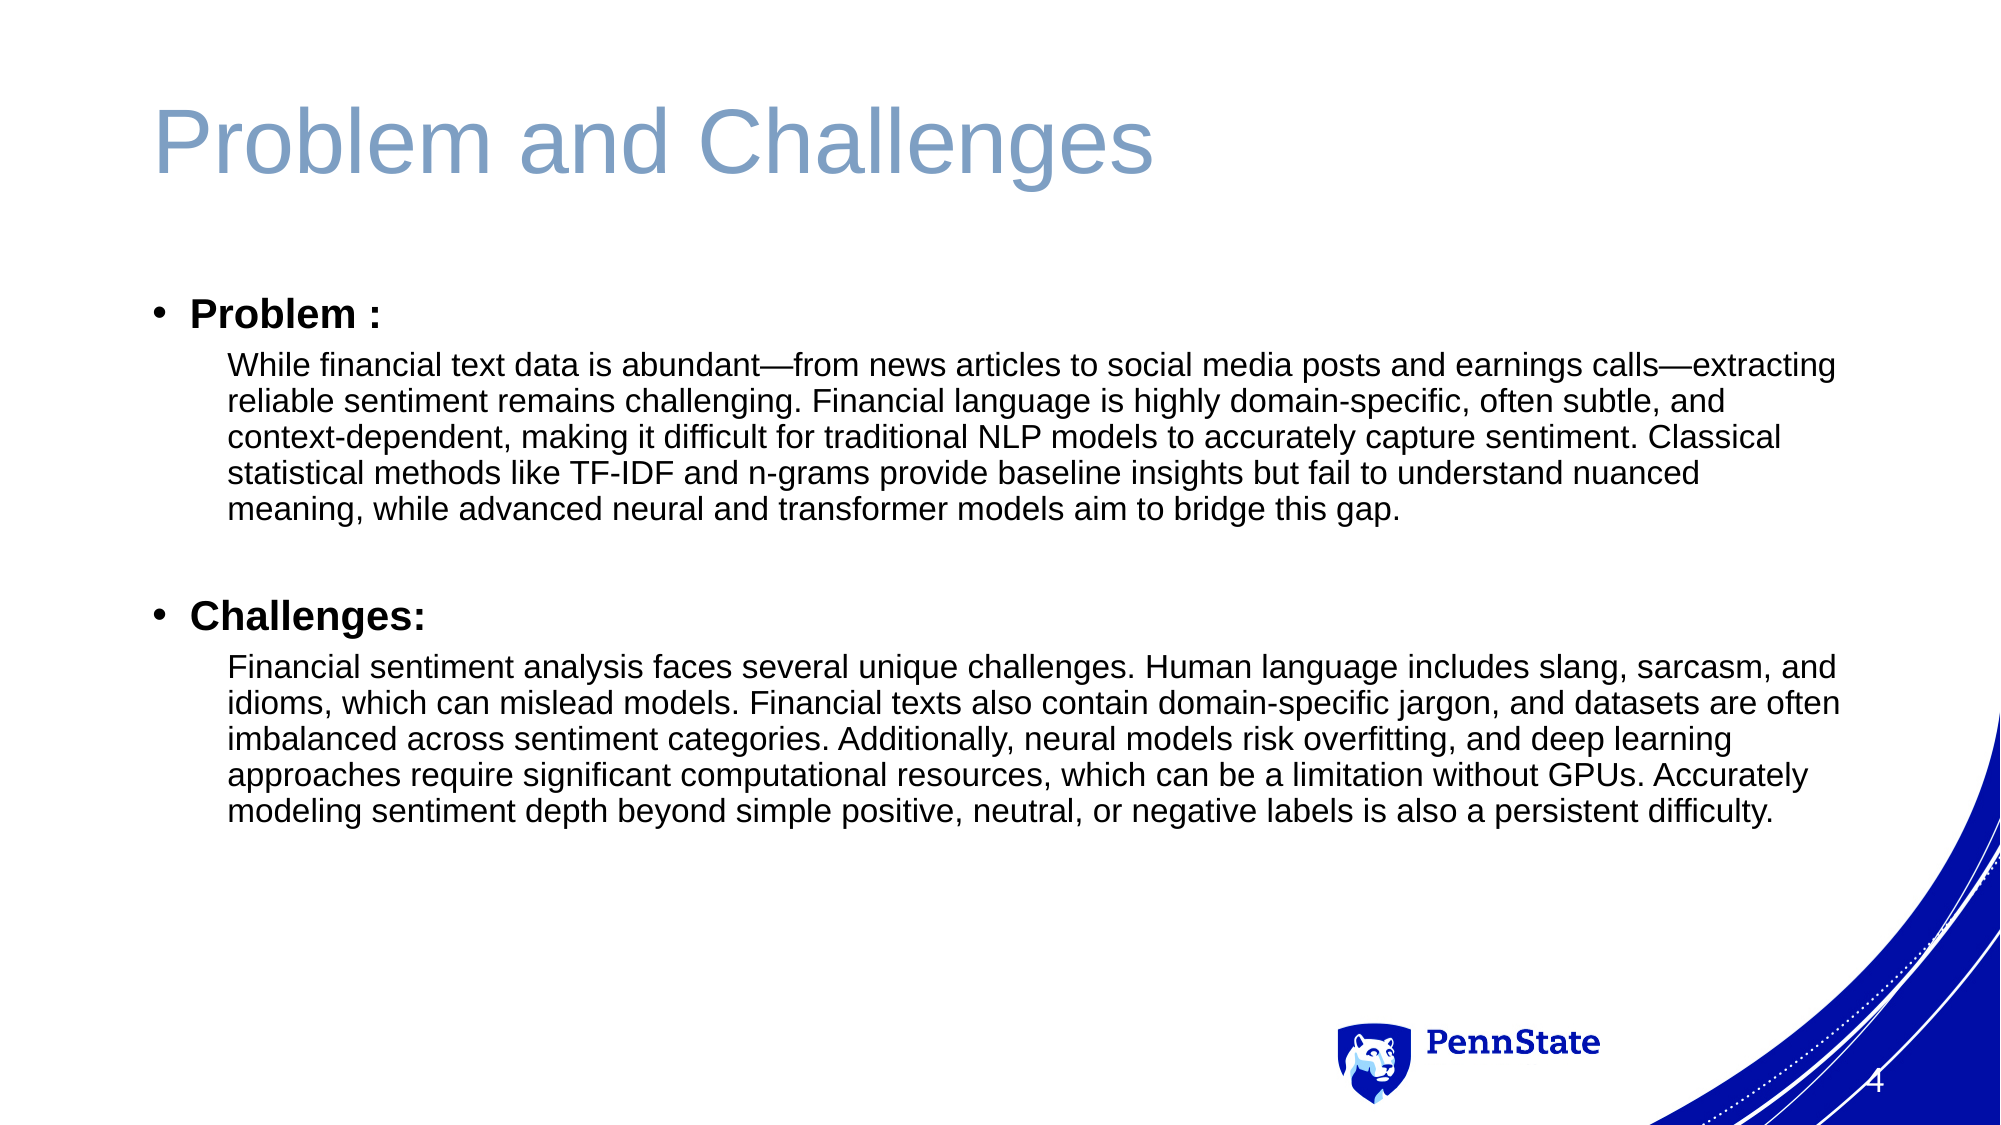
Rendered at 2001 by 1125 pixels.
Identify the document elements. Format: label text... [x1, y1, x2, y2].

list Problem : While financial text data is abundant—from news articles to social media posts and earnings calls—extracting reliable sentiment remains challenging. Financial language is highly domain-specific, often subtle, and context-dependent, making it difficult for traditional NLP models to accurately capture sentiment. Classical statistical methods like TF-IDF and n-grams provide baseline insights but fail to understand nuanced meaning, while advanced neural and transformer models aim to bridge this gap. Challenges: Financial sentiment analysis faces several unique challenges. Human language includes slang, sarcasm, and idioms, which can mislead models. Financial texts also contain domain-specific jargon, and datasets are often imbalanced across sentiment categories. Additionally, neural models risk overfitting, and deep learning approaches require significant computational resources, which can be a limitation without GPUs. Accurately modeling sentiment depth beyond simple positive, neutral, or negative labels is also a persistent difficulty. [137, 187, 1863, 1050]
picture [0, 0, 2000, 1125]
title Problem and Challenges [137, 59, 1863, 187]
